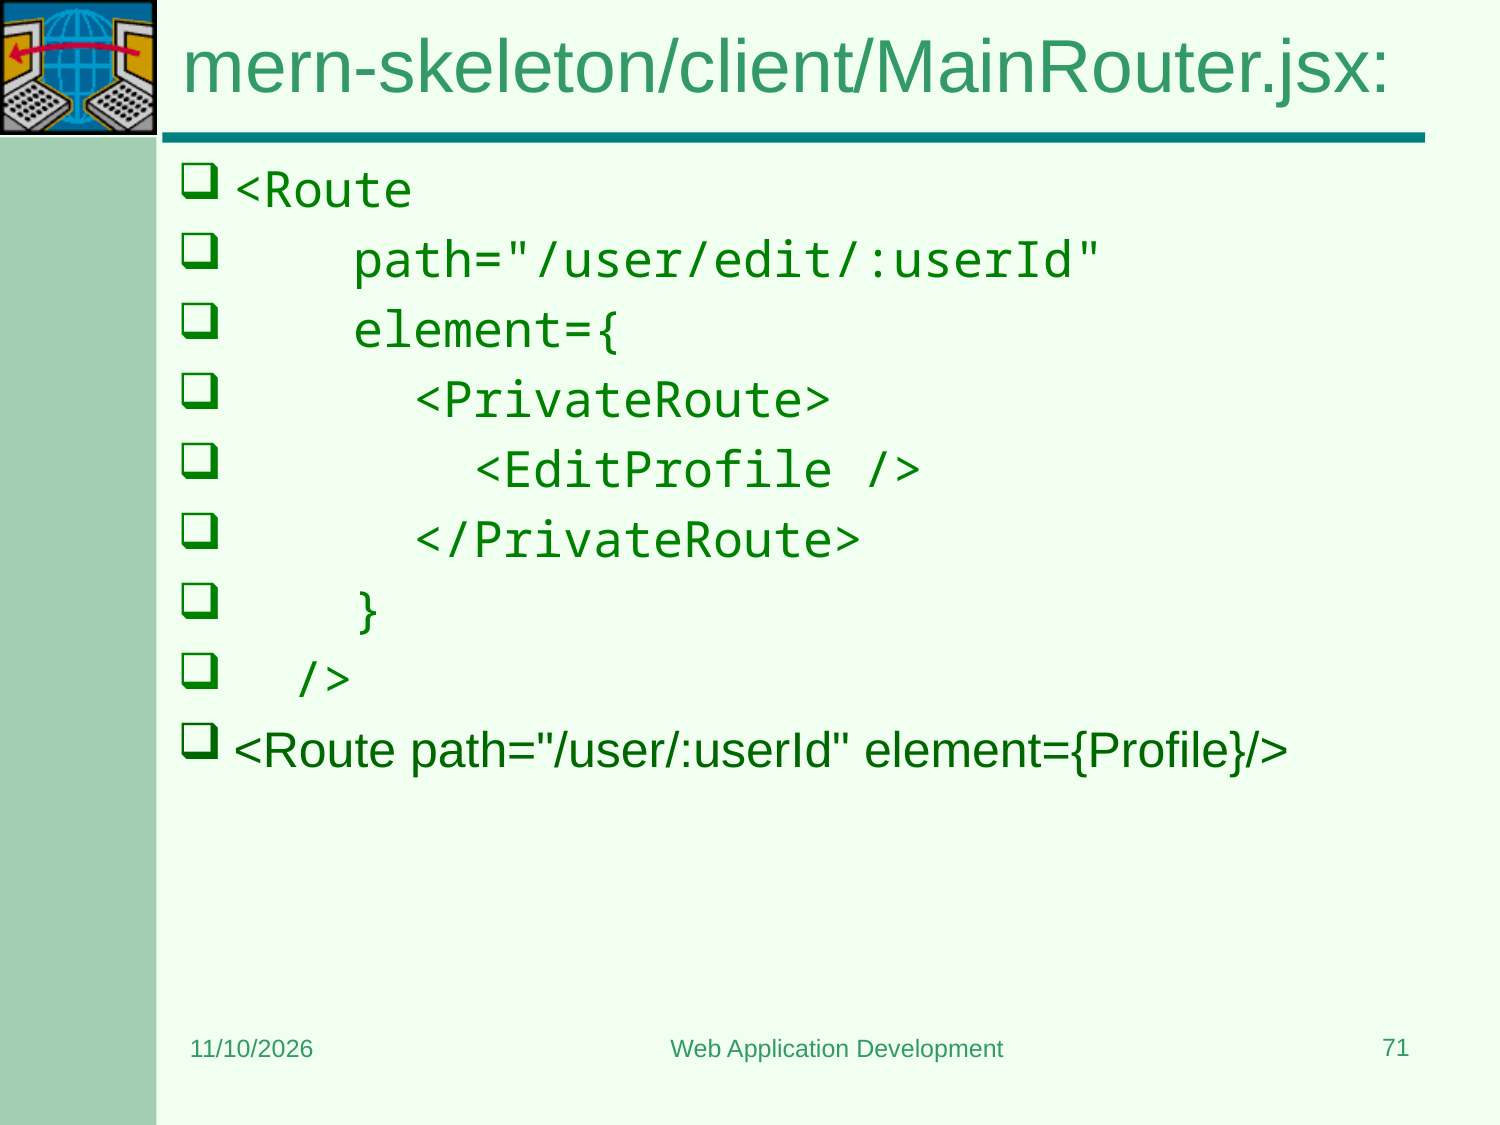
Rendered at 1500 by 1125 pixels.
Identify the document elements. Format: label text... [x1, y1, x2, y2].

footer Web Application Development [462, 1024, 1213, 1104]
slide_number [174, 1024, 438, 1104]
slide_number 71 [1237, 1024, 1426, 1103]
picture [0, 0, 157, 135]
list <Route path="/user/edit/:userId" element={ <PrivateRoute> <EditProfile /> </PrivateRoute> } /> <Route path="/user/:userId" element={Profile}/> [162, 149, 1488, 1013]
title mern-skeleton/client/MainRouter.jsx: [150, 0, 1425, 125]
